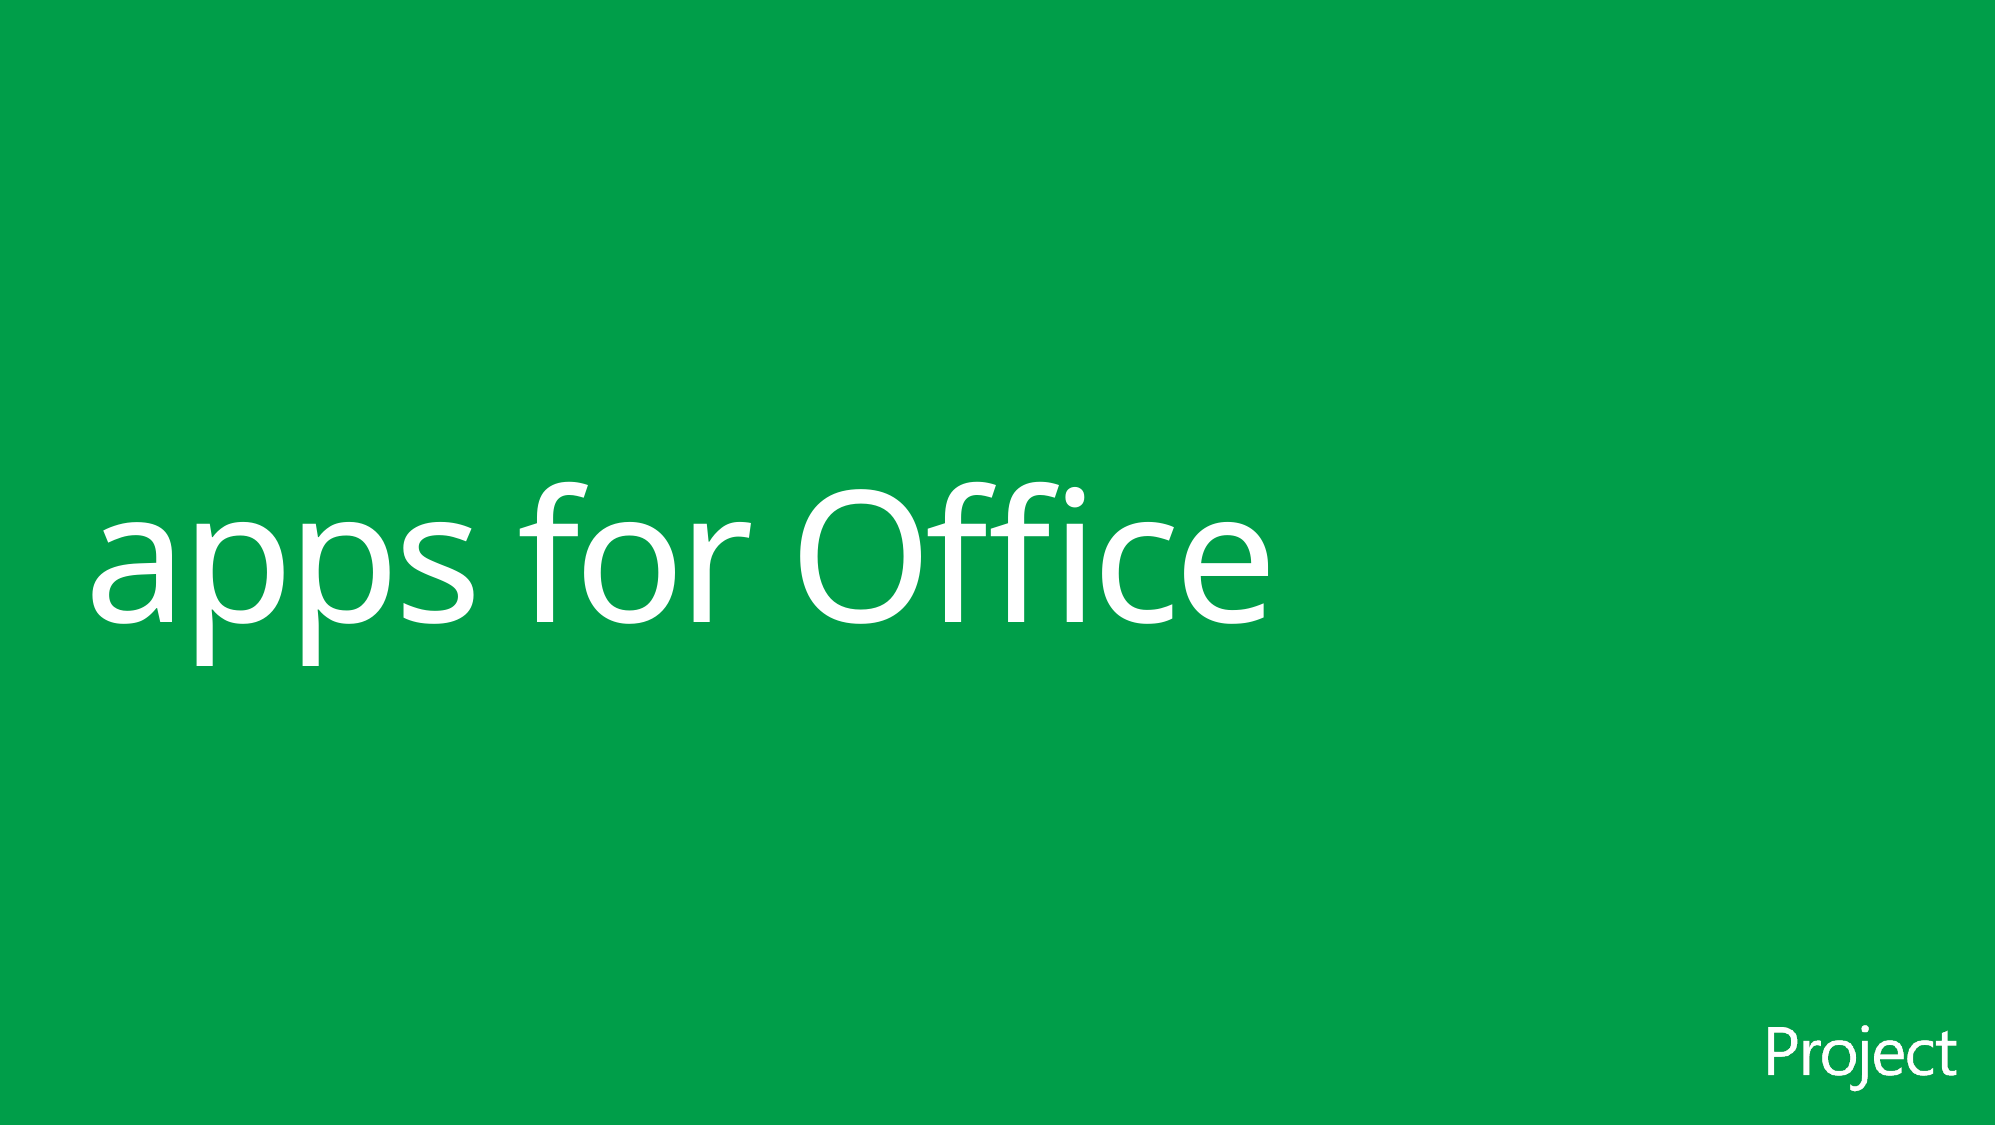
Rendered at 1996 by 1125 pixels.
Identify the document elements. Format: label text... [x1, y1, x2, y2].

picture [1739, 991, 1985, 1125]
title apps for Office [84, 462, 1910, 663]
